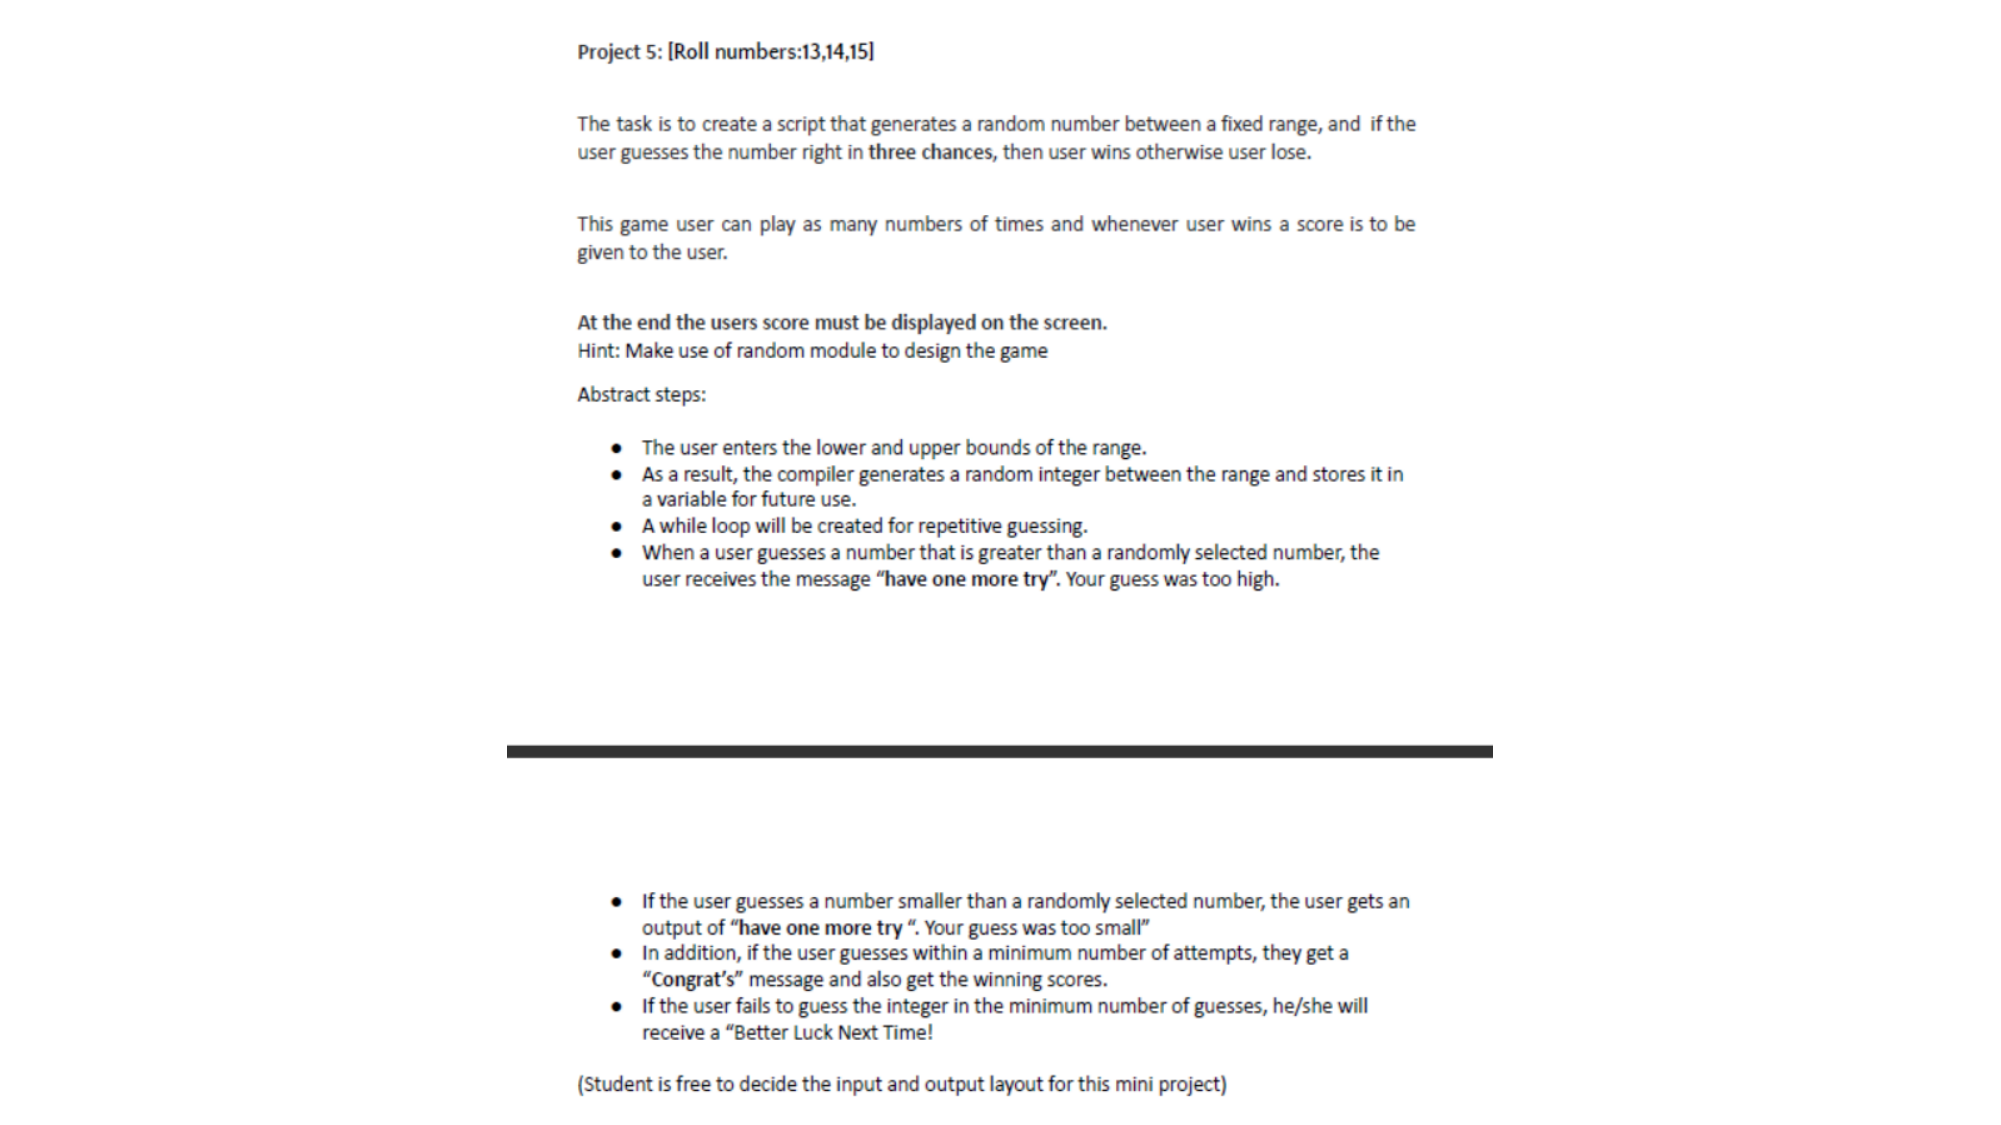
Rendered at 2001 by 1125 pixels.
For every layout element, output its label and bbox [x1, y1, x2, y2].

picture [507, 5, 1493, 1120]
